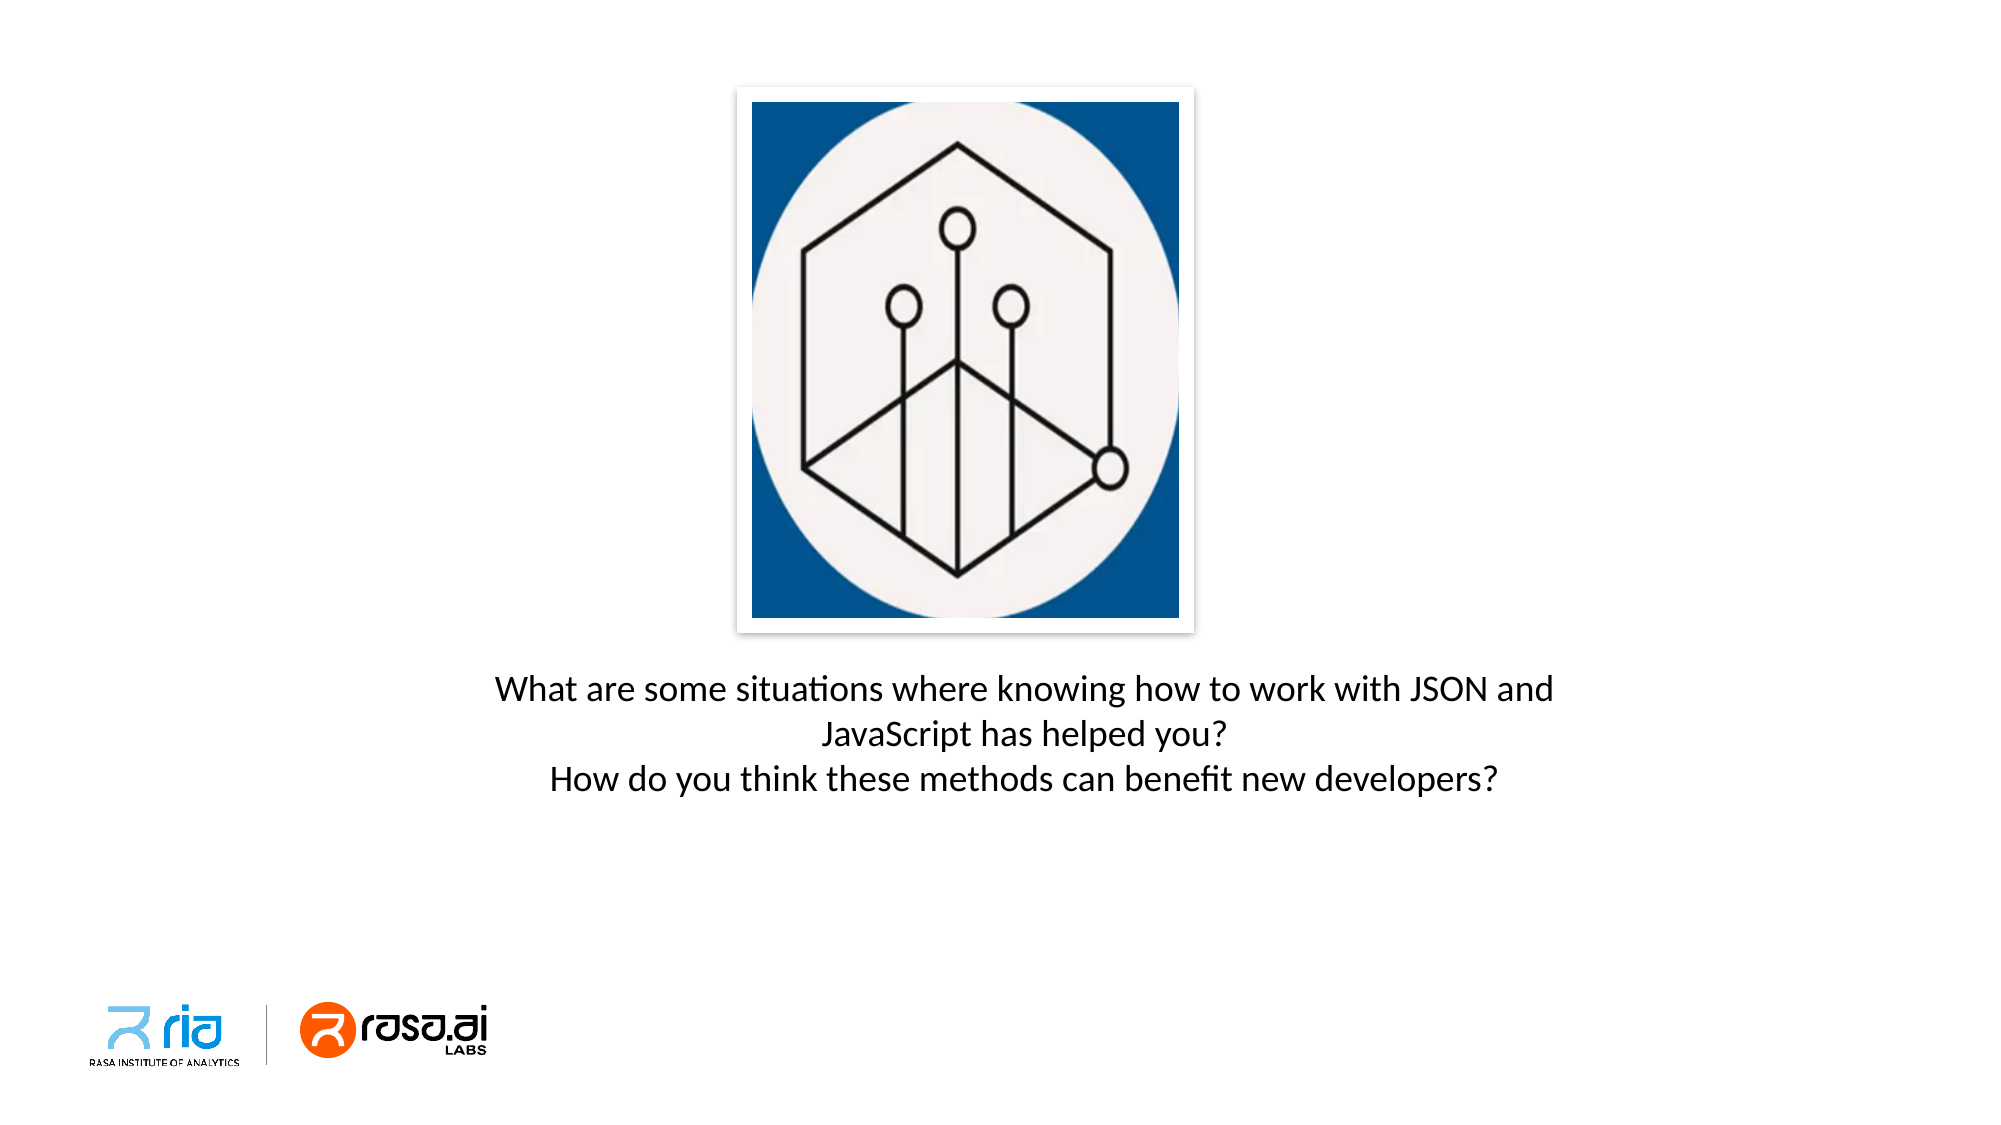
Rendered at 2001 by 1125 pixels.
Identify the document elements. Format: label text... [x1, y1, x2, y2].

picture [78, 992, 250, 1078]
picture [751, 101, 1180, 619]
text_box What are some situations where knowing how to work with JSON and JavaScript has helped you? How do you think these methods can benefit new developers? [444, 656, 1615, 807]
